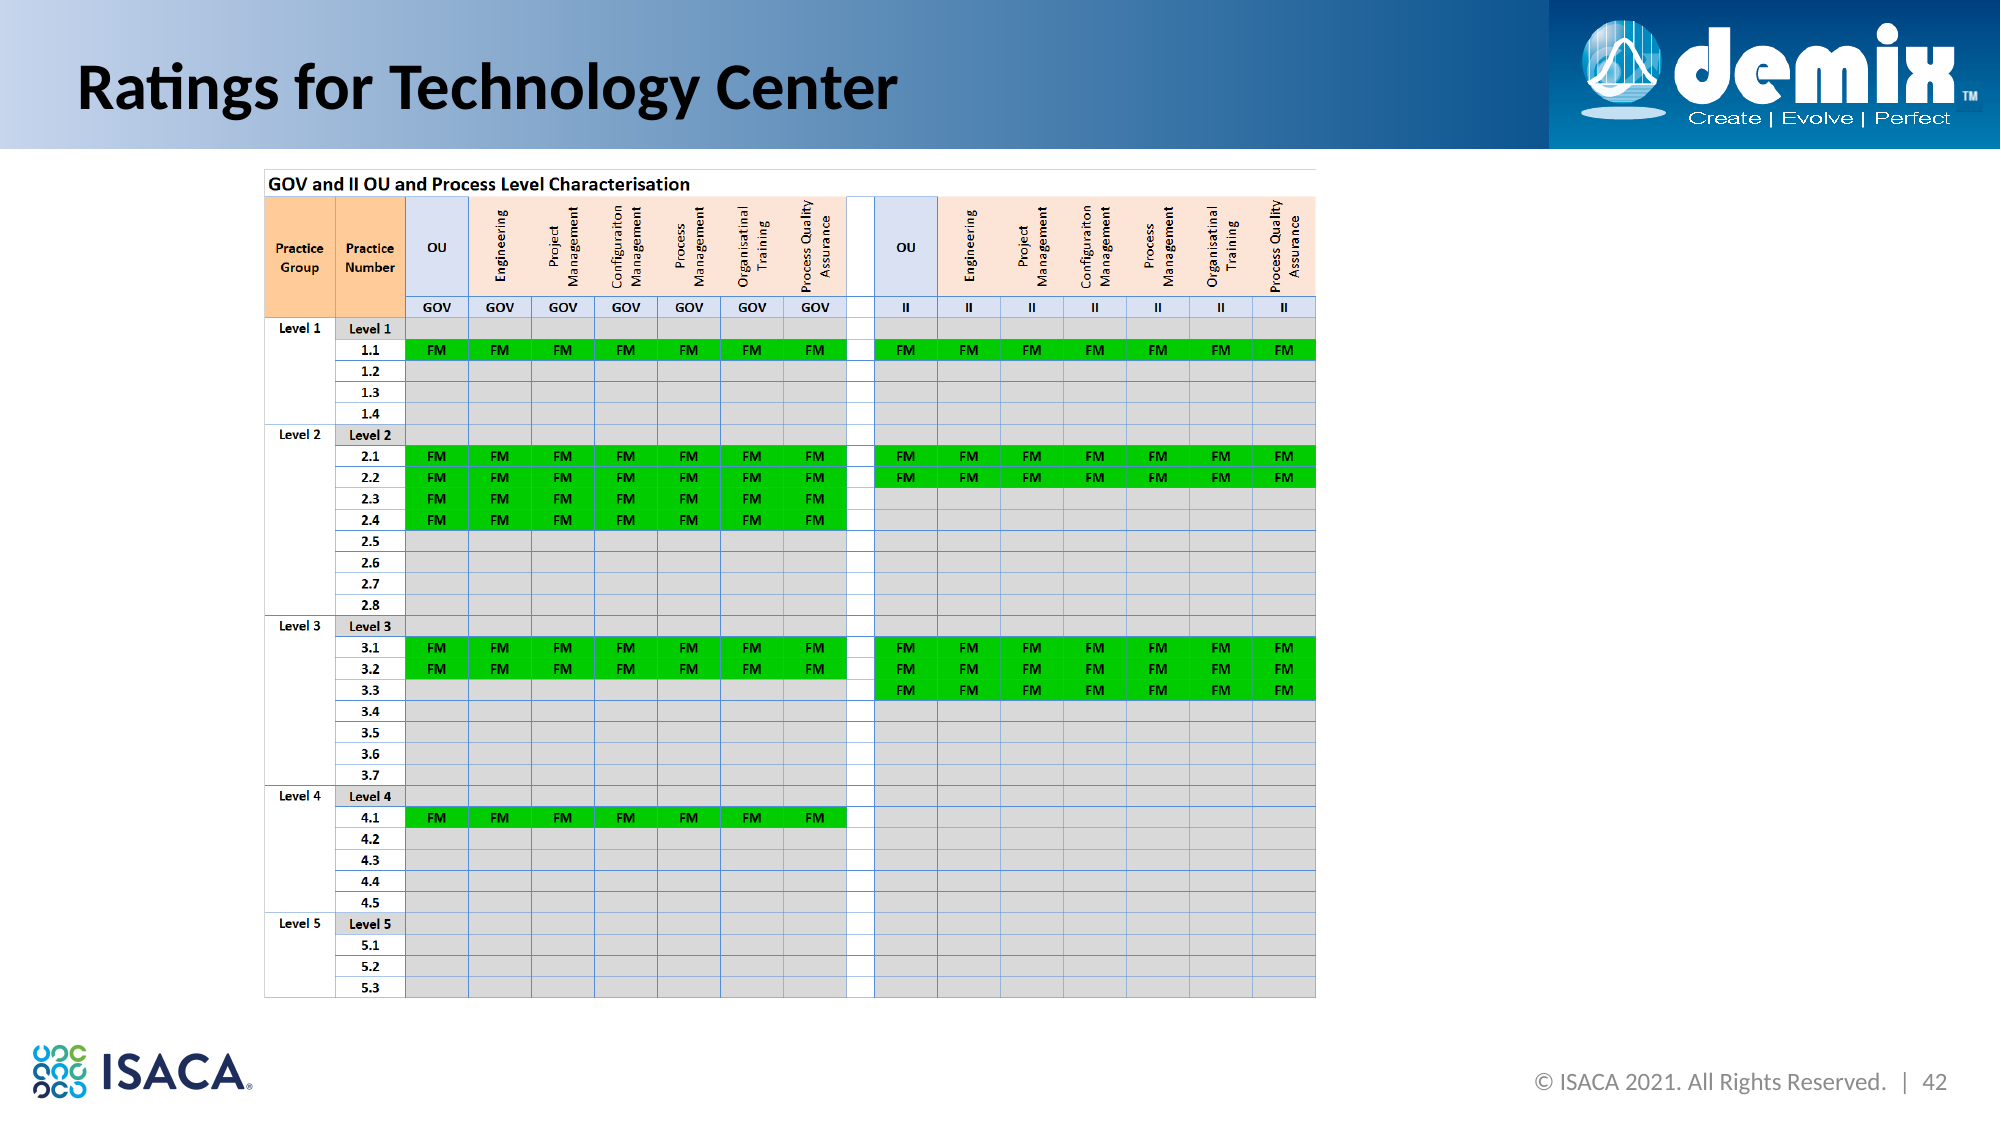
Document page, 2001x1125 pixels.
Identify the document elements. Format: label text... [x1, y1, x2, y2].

title Ratings for Technology Center [62, 38, 1788, 138]
picture [1549, 0, 2000, 111]
picture [29, 1043, 255, 1103]
picture [264, 169, 1316, 998]
